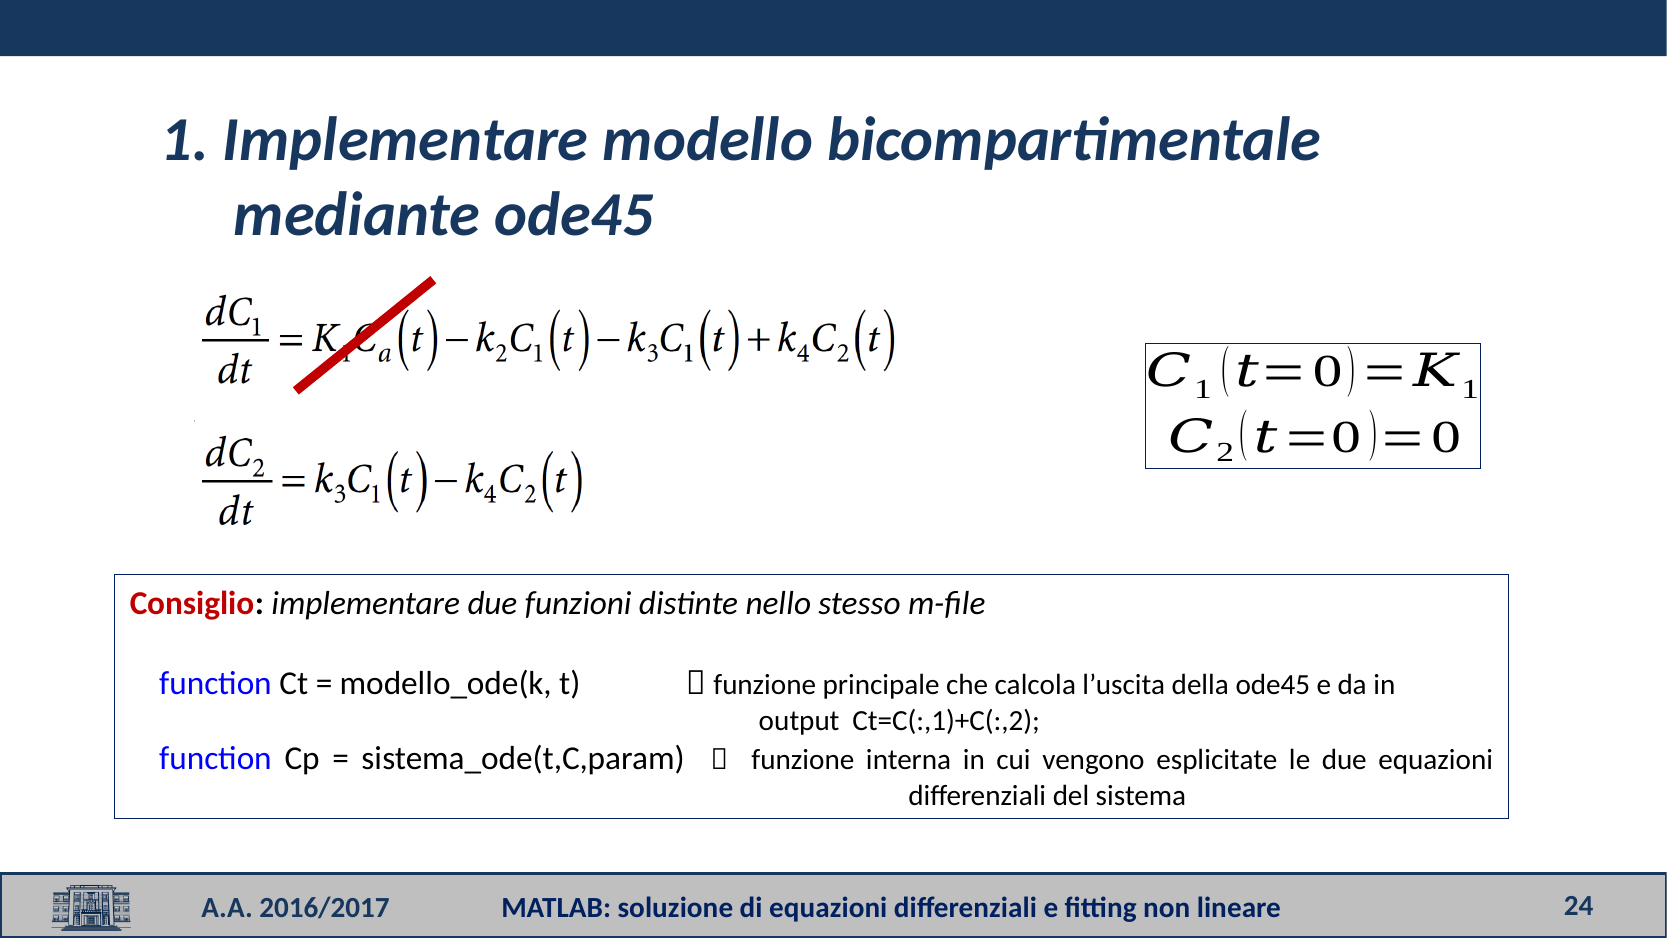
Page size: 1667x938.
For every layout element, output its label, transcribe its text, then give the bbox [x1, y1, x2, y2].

text_box MATLAB: soluzione di equazioni differenziali e fitting non lineare [486, 880, 1387, 931]
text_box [295, 279, 434, 392]
picture [185, 285, 912, 544]
text_box [0, 0, 1667, 58]
picture [48, 883, 132, 932]
text_box A.A. 2016/2017 [186, 881, 474, 931]
text_box 1. Implementare modello bicompartimentale mediante ode45 [145, 90, 1509, 256]
text_box [0, 872, 1667, 938]
slide_number 24 [1445, 878, 1609, 929]
text_box Consiglio: implementare due funzioni distinte nello stesso m-file function Ct = modello_ode(k, t)  funzione principale che calcola l’uscita della ode45 e da in output Ct=C(:,1)+C(:,2); function Cp = sistema_ode(t,C,param)  funzione interna in cui vengono esplicitate le due equazioni differenziali del sistema [114, 574, 1509, 819]
